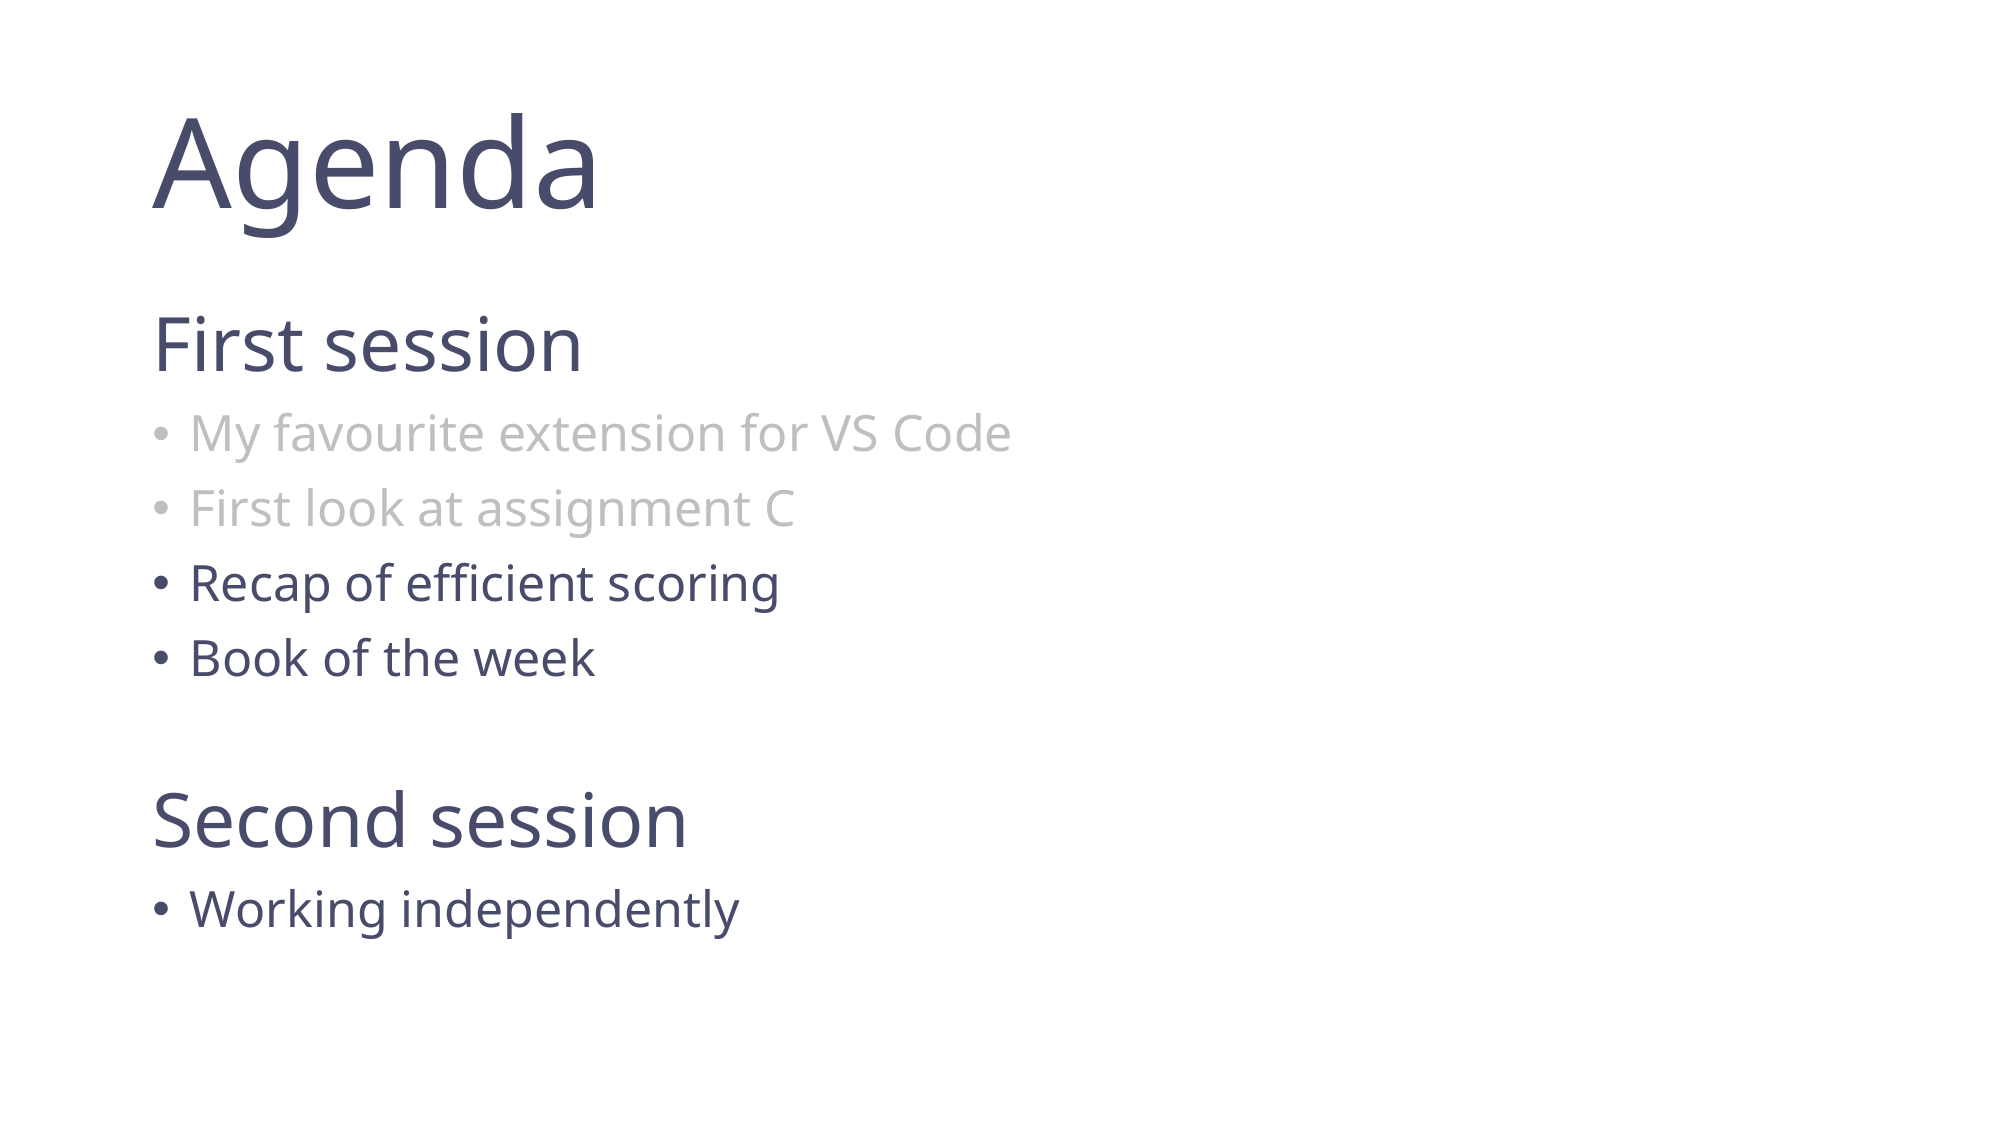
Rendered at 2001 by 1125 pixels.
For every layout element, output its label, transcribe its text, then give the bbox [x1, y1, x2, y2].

title Agenda [137, 59, 1863, 278]
list First session My favourite extension for VS Code First look at assignment C Recap of efficient scoring Book of the week Second session Working independently [137, 299, 1863, 1014]
